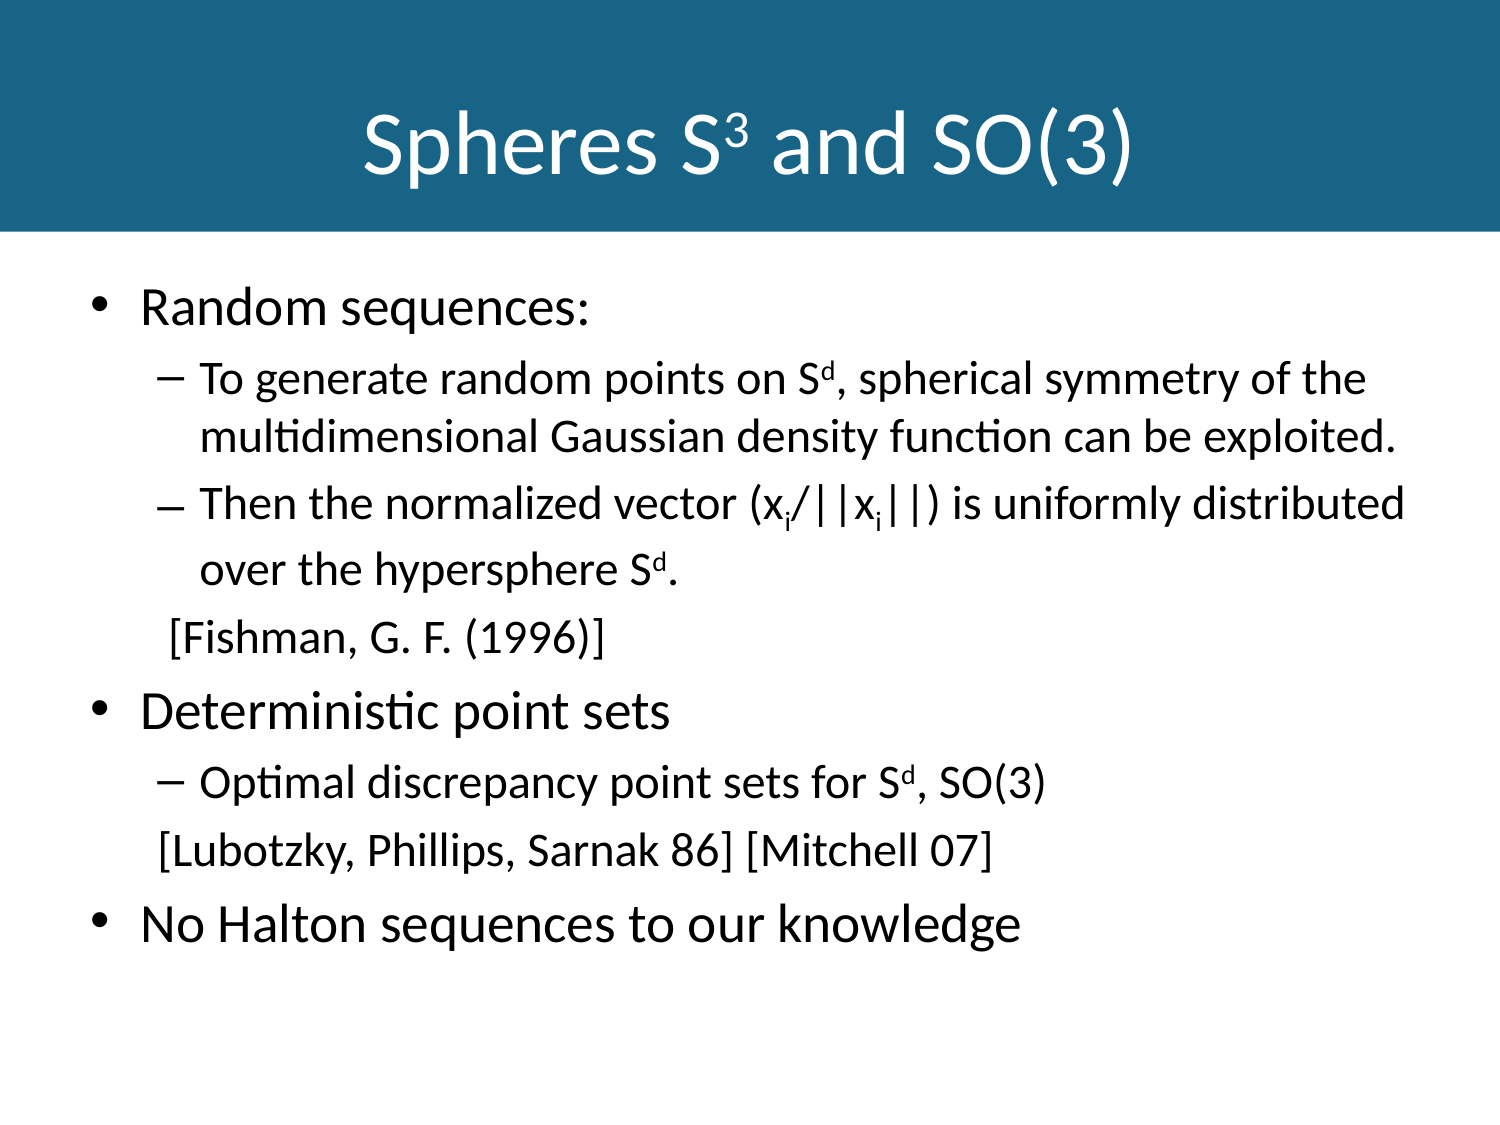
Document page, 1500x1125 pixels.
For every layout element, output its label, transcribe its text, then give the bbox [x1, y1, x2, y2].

title Spheres S3 and SO(3) [75, 44, 1425, 232]
list Random sequences: To generate random points on Sd, spherical symmetry of the multidimensional Gaussian density function can be exploited. Then the normalized vector (xi/||xi||) is uniformly distributed over the hypersphere Sd. [Fishman, G. F. (1996)] Deterministic point sets Optimal discrepancy point sets for Sd, SO(3) [Lubotzky, Phillips, Sarnak 86] [Mitchell 07] No Halton sequences to our knowledge [75, 262, 1425, 1005]
